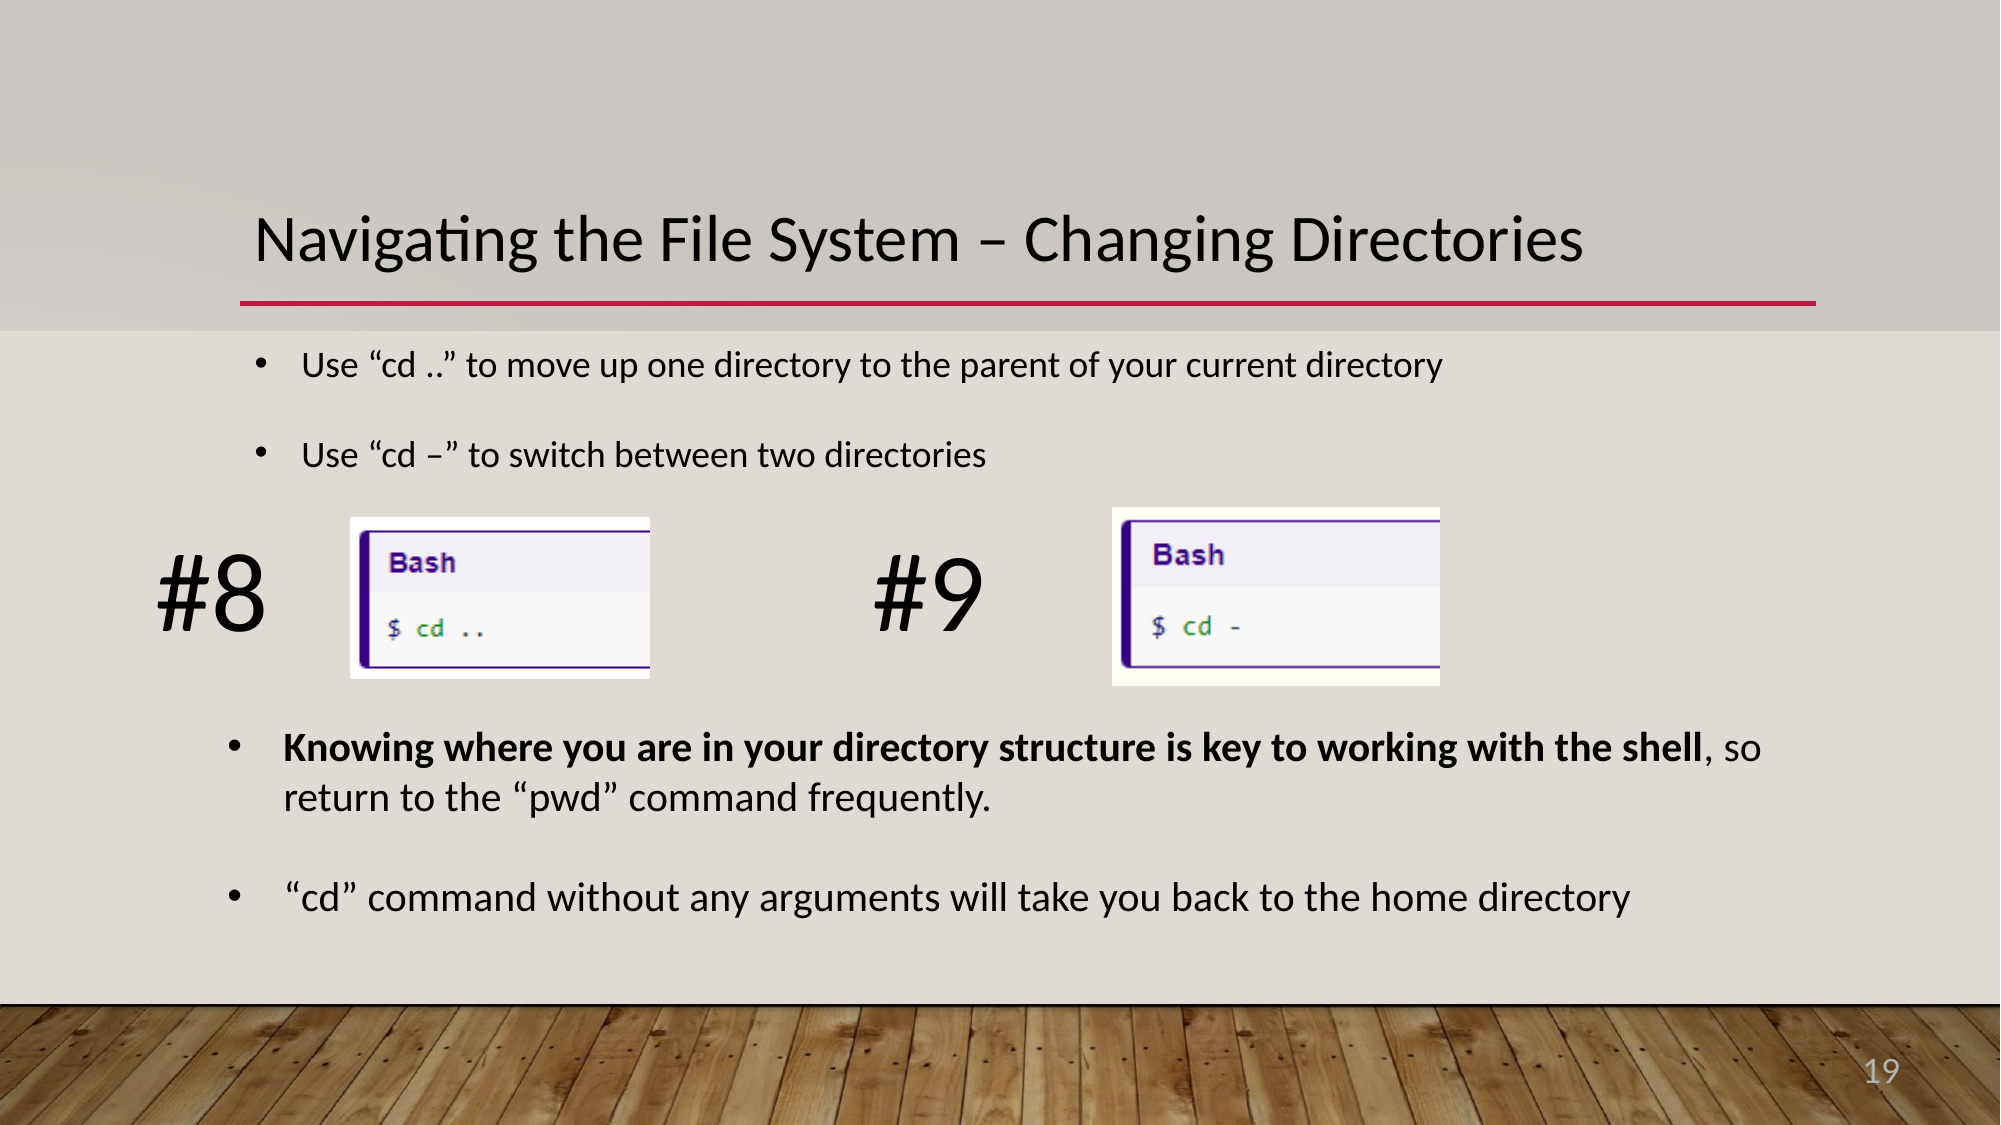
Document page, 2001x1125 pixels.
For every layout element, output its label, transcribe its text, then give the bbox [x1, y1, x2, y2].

slide_number 19 [1440, 1046, 1900, 1103]
text_box #9 [831, 511, 1028, 662]
text_box Use “cd ..” to move up one directory to the parent of your current directory Use “cd –” to switch between two directories [239, 332, 1575, 527]
picture [0, 0, 2000, 1004]
text_box #8 [114, 511, 311, 662]
text_box Navigating the File System – Changing Directories [239, 187, 1900, 283]
text_box Knowing where you are in your directory structure is key to working with the shell, so return to the “pwd” command frequently. “cd” command without any arguments will take you back to the home directory [212, 712, 1816, 928]
picture [0, 1007, 2000, 1125]
